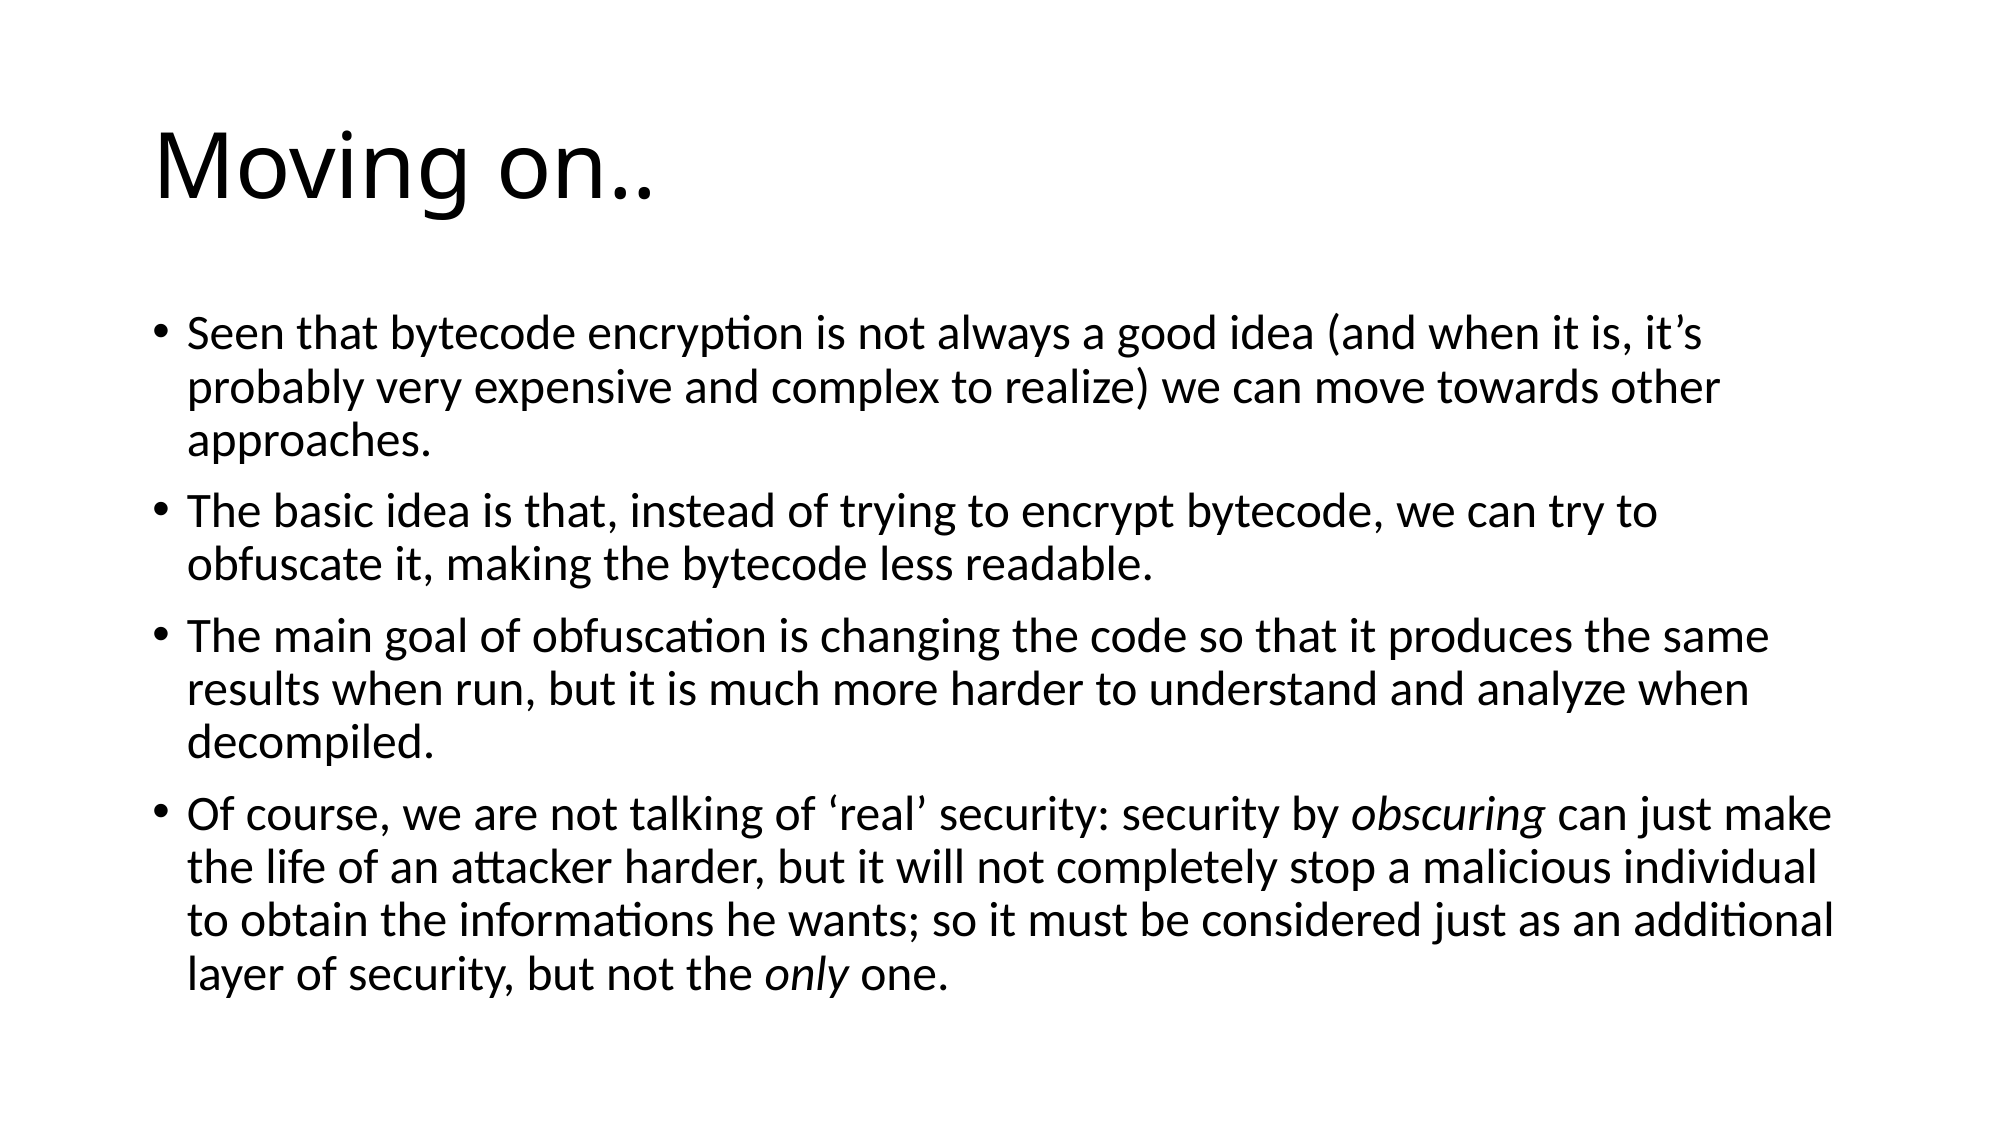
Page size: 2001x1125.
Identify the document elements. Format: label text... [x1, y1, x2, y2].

title Moving on.. [137, 59, 1863, 278]
list Seen that bytecode encryption is not always a good idea (and when it is, it’s probably very expensive and complex to realize) we can move towards other approaches. The basic idea is that, instead of trying to encrypt bytecode, we can try to obfuscate it, making the bytecode less readable. The main goal of obfuscation is changing the code so that it produces the same results when run, but it is much more harder to understand and analyze when decompiled. Of course, we are not talking of ‘real’ security: security by obscuring can just make the life of an attacker harder, but it will not completely stop a malicious individual to obtain the informations he wants; so it must be considered just as an additional layer of security, but not the only one. [137, 299, 1863, 1014]
